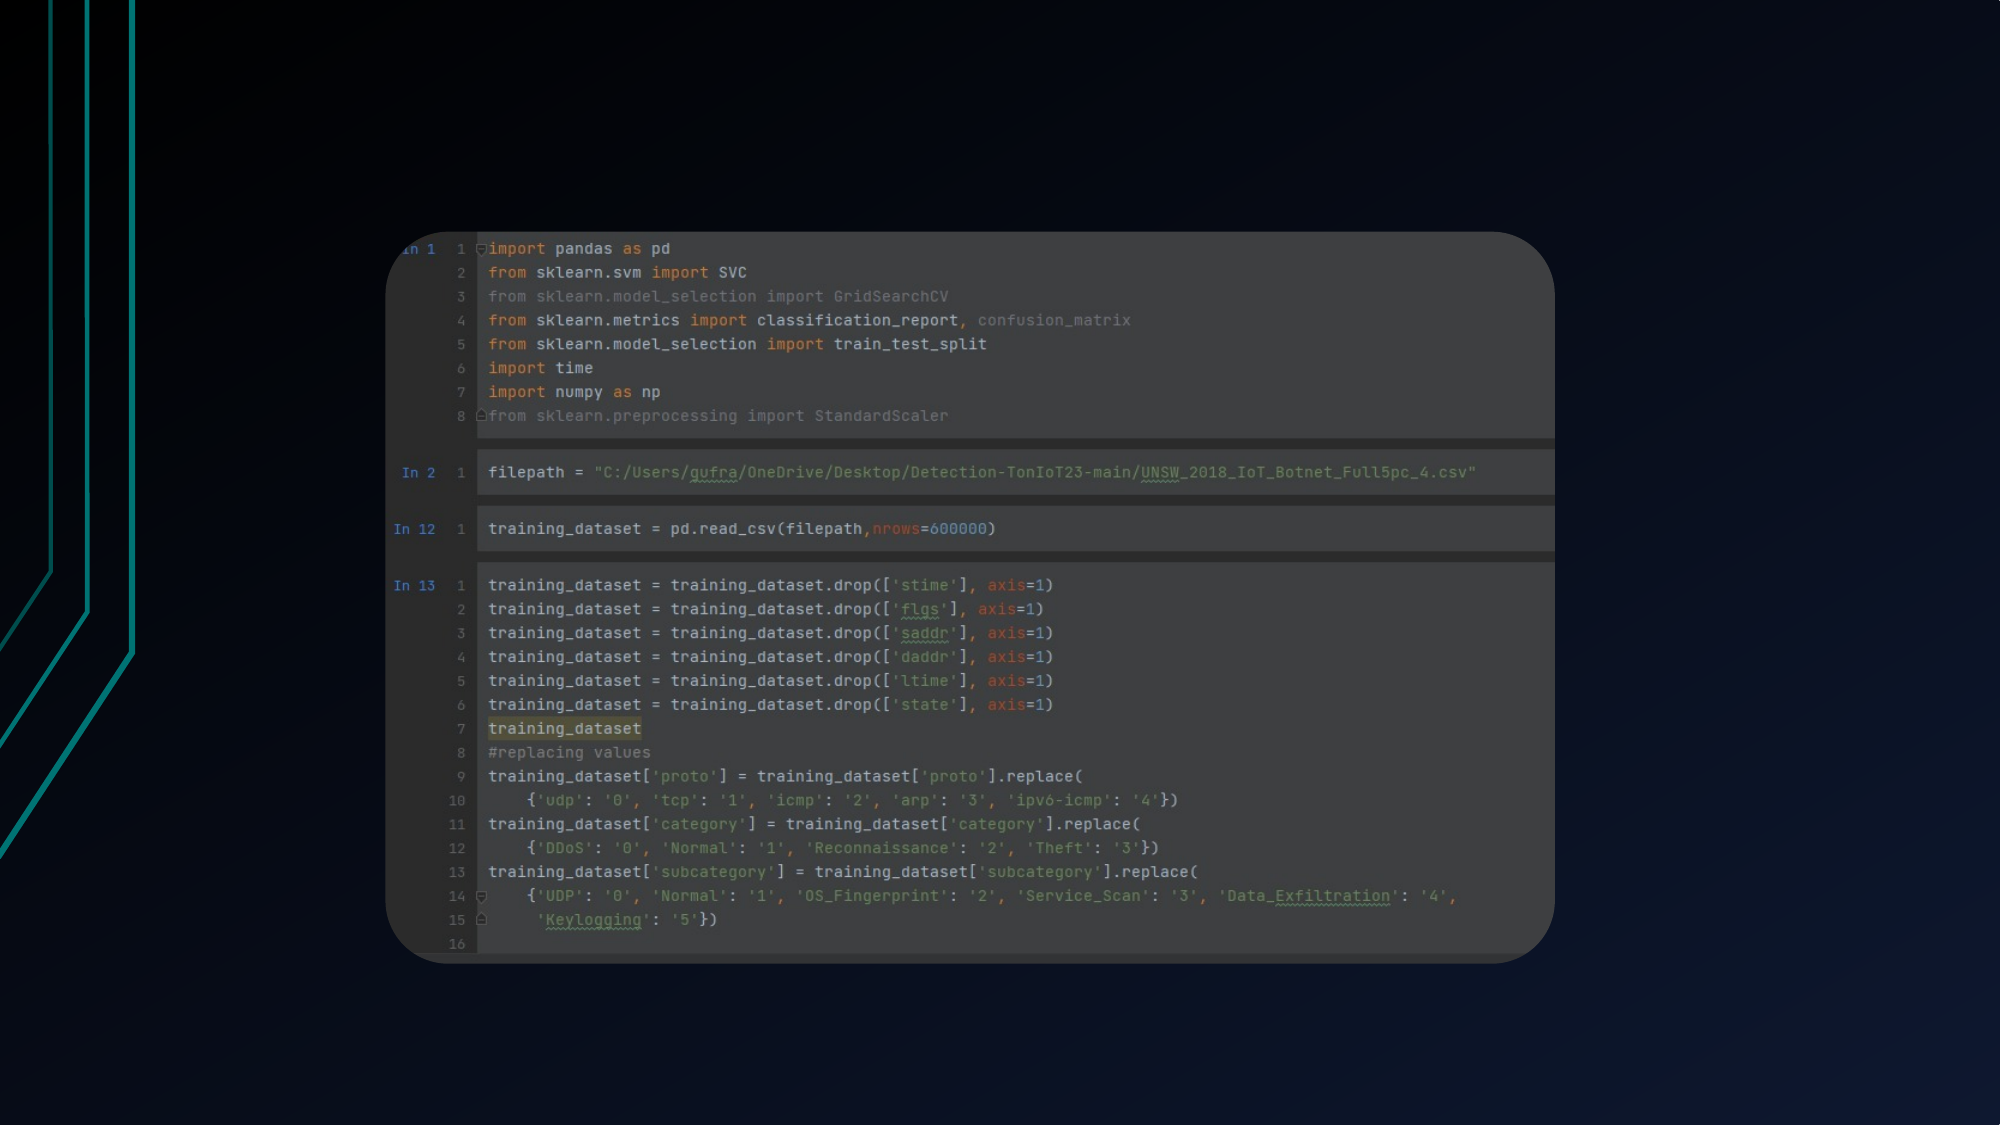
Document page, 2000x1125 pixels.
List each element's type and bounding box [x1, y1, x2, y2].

list [385, 231, 1556, 964]
